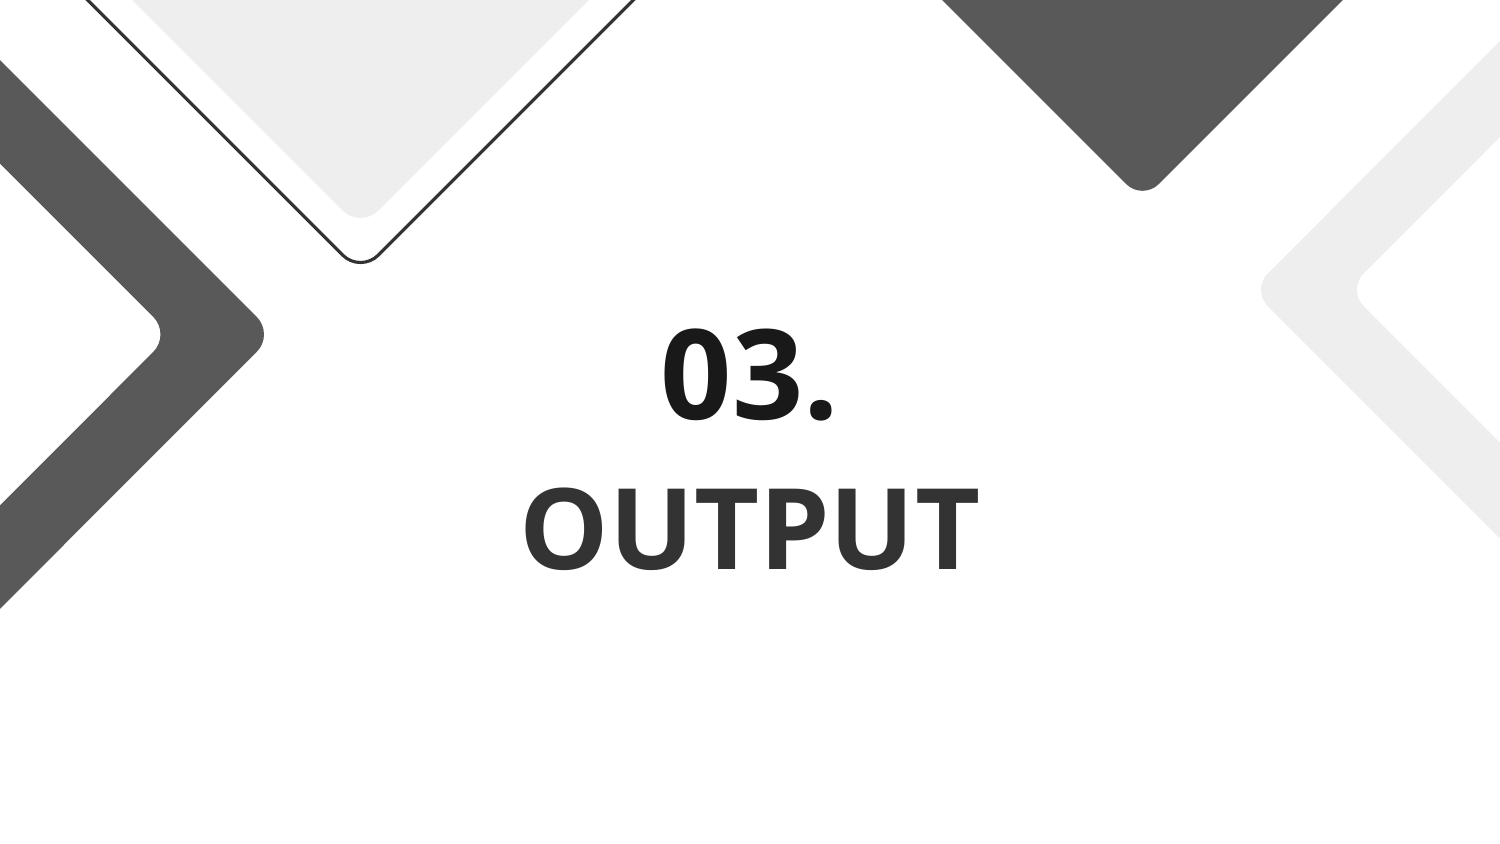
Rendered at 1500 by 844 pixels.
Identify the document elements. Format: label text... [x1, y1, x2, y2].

title OUTPUT [230, 455, 1270, 594]
title 03. [620, 300, 880, 439]
